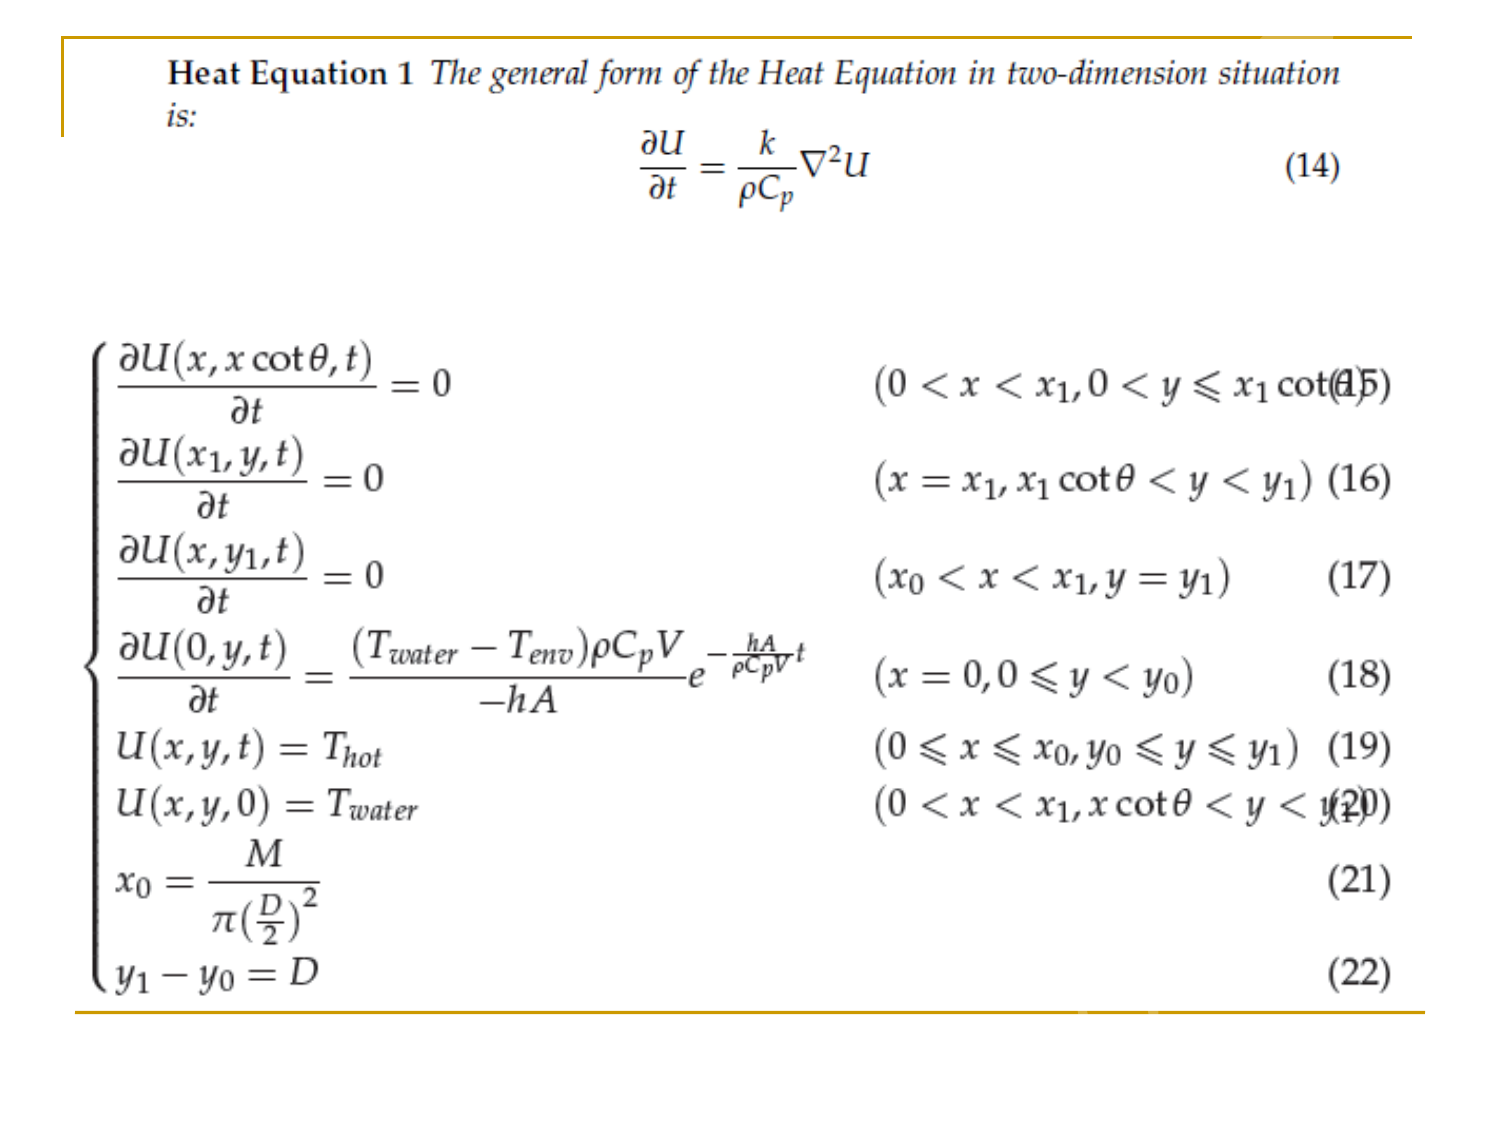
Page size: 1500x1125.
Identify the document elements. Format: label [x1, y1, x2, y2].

picture [128, 42, 1387, 277]
picture [52, 304, 1462, 1000]
